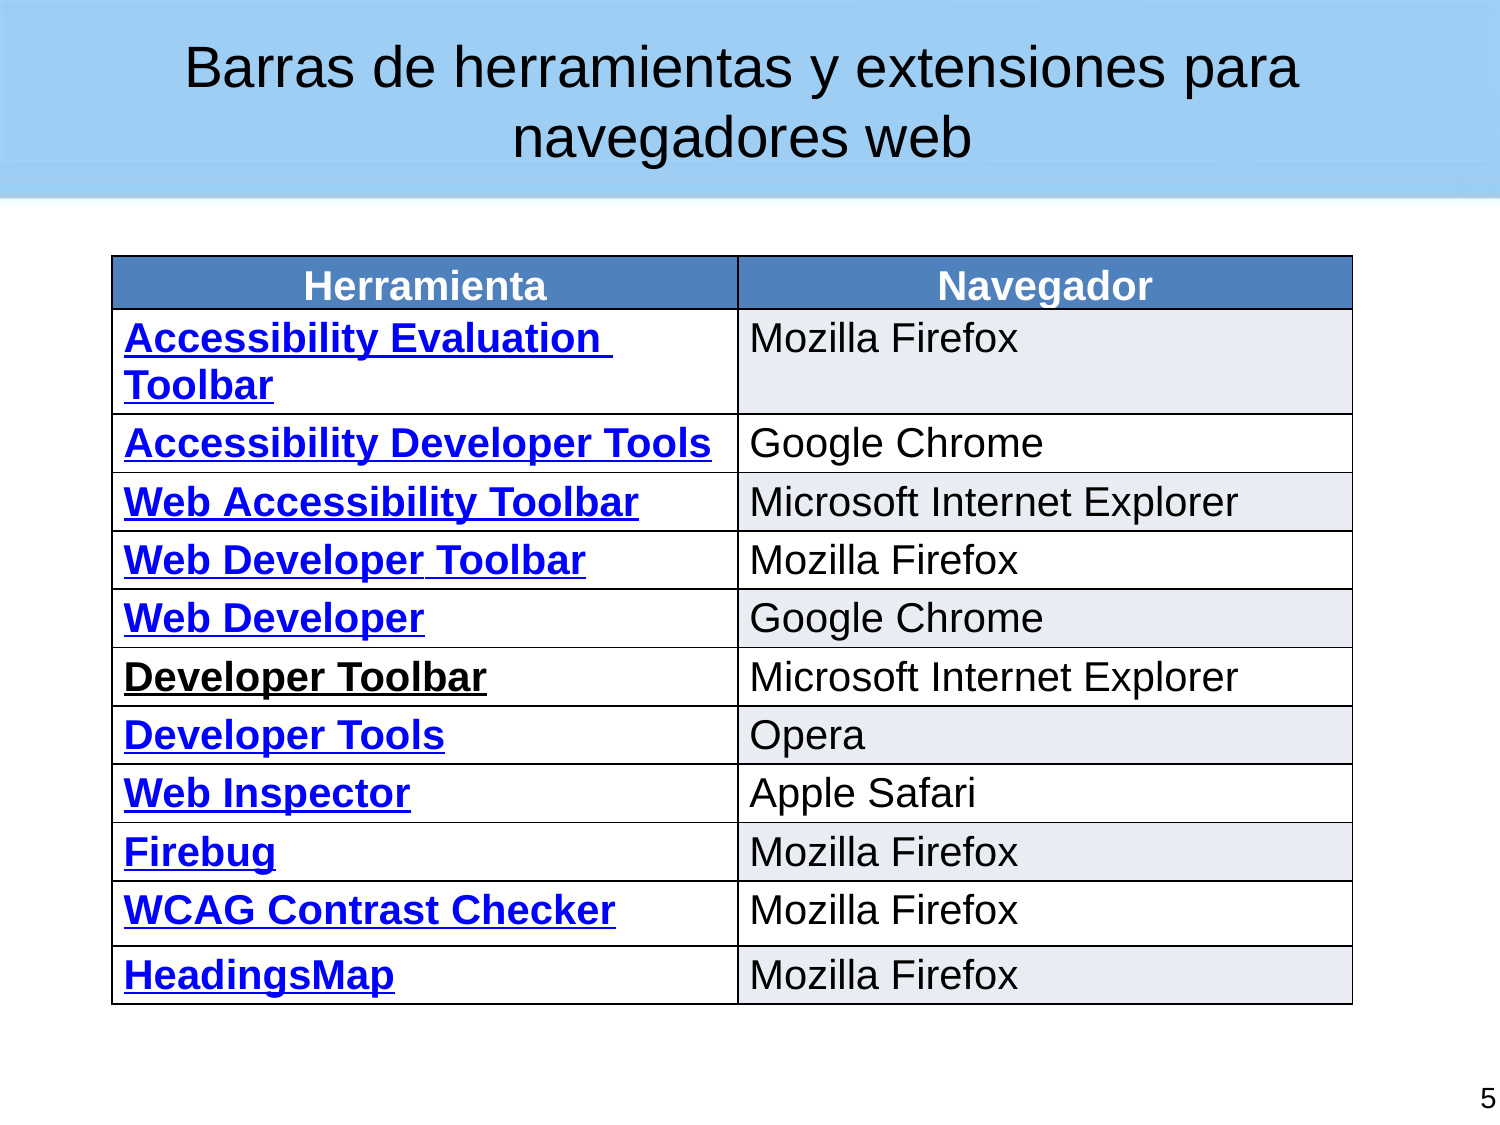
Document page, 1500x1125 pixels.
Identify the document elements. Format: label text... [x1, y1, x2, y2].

table_cell Mozilla Firefox [739, 947, 1352, 1003]
table_cell Developer Toolbar [113, 648, 737, 705]
table_cell WCAG Contrast Checker [113, 882, 737, 945]
table_cell Mozilla Firefox [739, 882, 1352, 945]
table_cell Apple Safari [739, 765, 1352, 822]
table_cell Google Chrome [739, 415, 1352, 472]
table_cell Web Accessibility Toolbar [113, 473, 737, 530]
table_cell Mozilla Firefox [739, 310, 1352, 413]
picture [0, 0, 1500, 1125]
title Barras de herramientas y extensiones para navegadores web [67, 0, 1418, 200]
table_cell Accessibility Developer Tools [113, 415, 737, 472]
table_cell Google Chrome [739, 590, 1352, 647]
table_cell Opera [739, 707, 1352, 763]
table_header Herramienta [113, 257, 737, 308]
table_cell Mozilla Firefox [739, 532, 1352, 588]
table_header Navegador [739, 257, 1352, 308]
table_cell Developer Tools [113, 707, 737, 763]
table_cell Microsoft Internet Explorer [739, 473, 1352, 530]
slide_number 5 [1161, 1066, 1500, 1125]
table_cell Web Inspector [113, 765, 737, 822]
table_cell Firebug [113, 823, 737, 880]
table_cell Web Developer [113, 590, 737, 647]
table_cell Microsoft Internet Explorer [739, 648, 1352, 705]
table_cell Accessibility Evaluation Toolbar [113, 310, 737, 413]
table_cell HeadingsMap [113, 947, 737, 1003]
table_cell Web Developer Toolbar [113, 532, 737, 588]
table_cell Mozilla Firefox [739, 823, 1352, 880]
